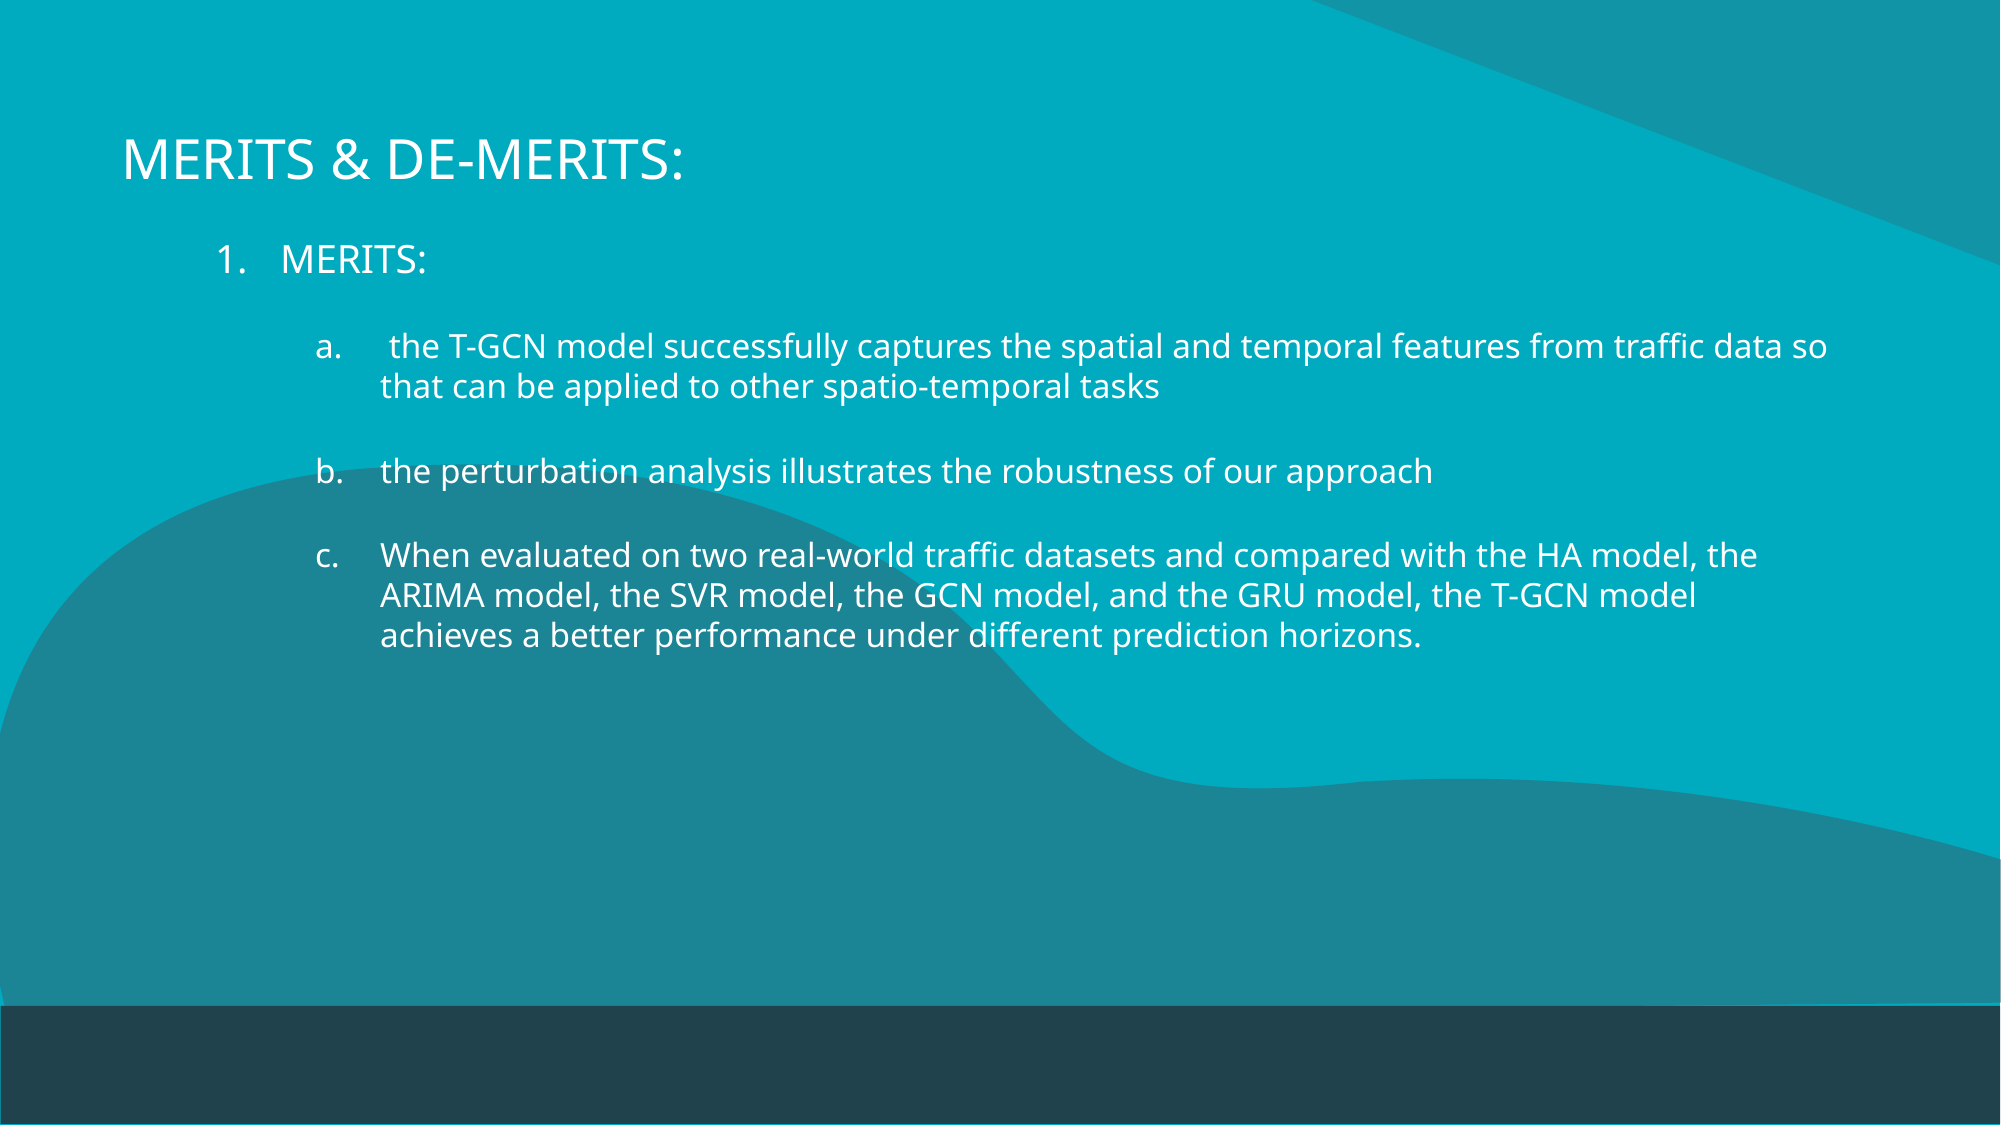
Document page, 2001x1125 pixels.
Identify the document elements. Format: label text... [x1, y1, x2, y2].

list MERITS: the T-GCN model successfully captures the spatial and temporal features from traffic data so that can be applied to other spatio-temporal tasks the perturbation analysis illustrates the robustness of our approach When evaluated on two real-world traffic datasets and compared with the HA model, the ARIMA model, the SVR model, the GCN model, and the GRU model, the T-GCN model achieves a better performance under different prediction horizons. [165, 219, 1854, 940]
title MERITS & DE-MERITS: [106, 94, 1794, 220]
